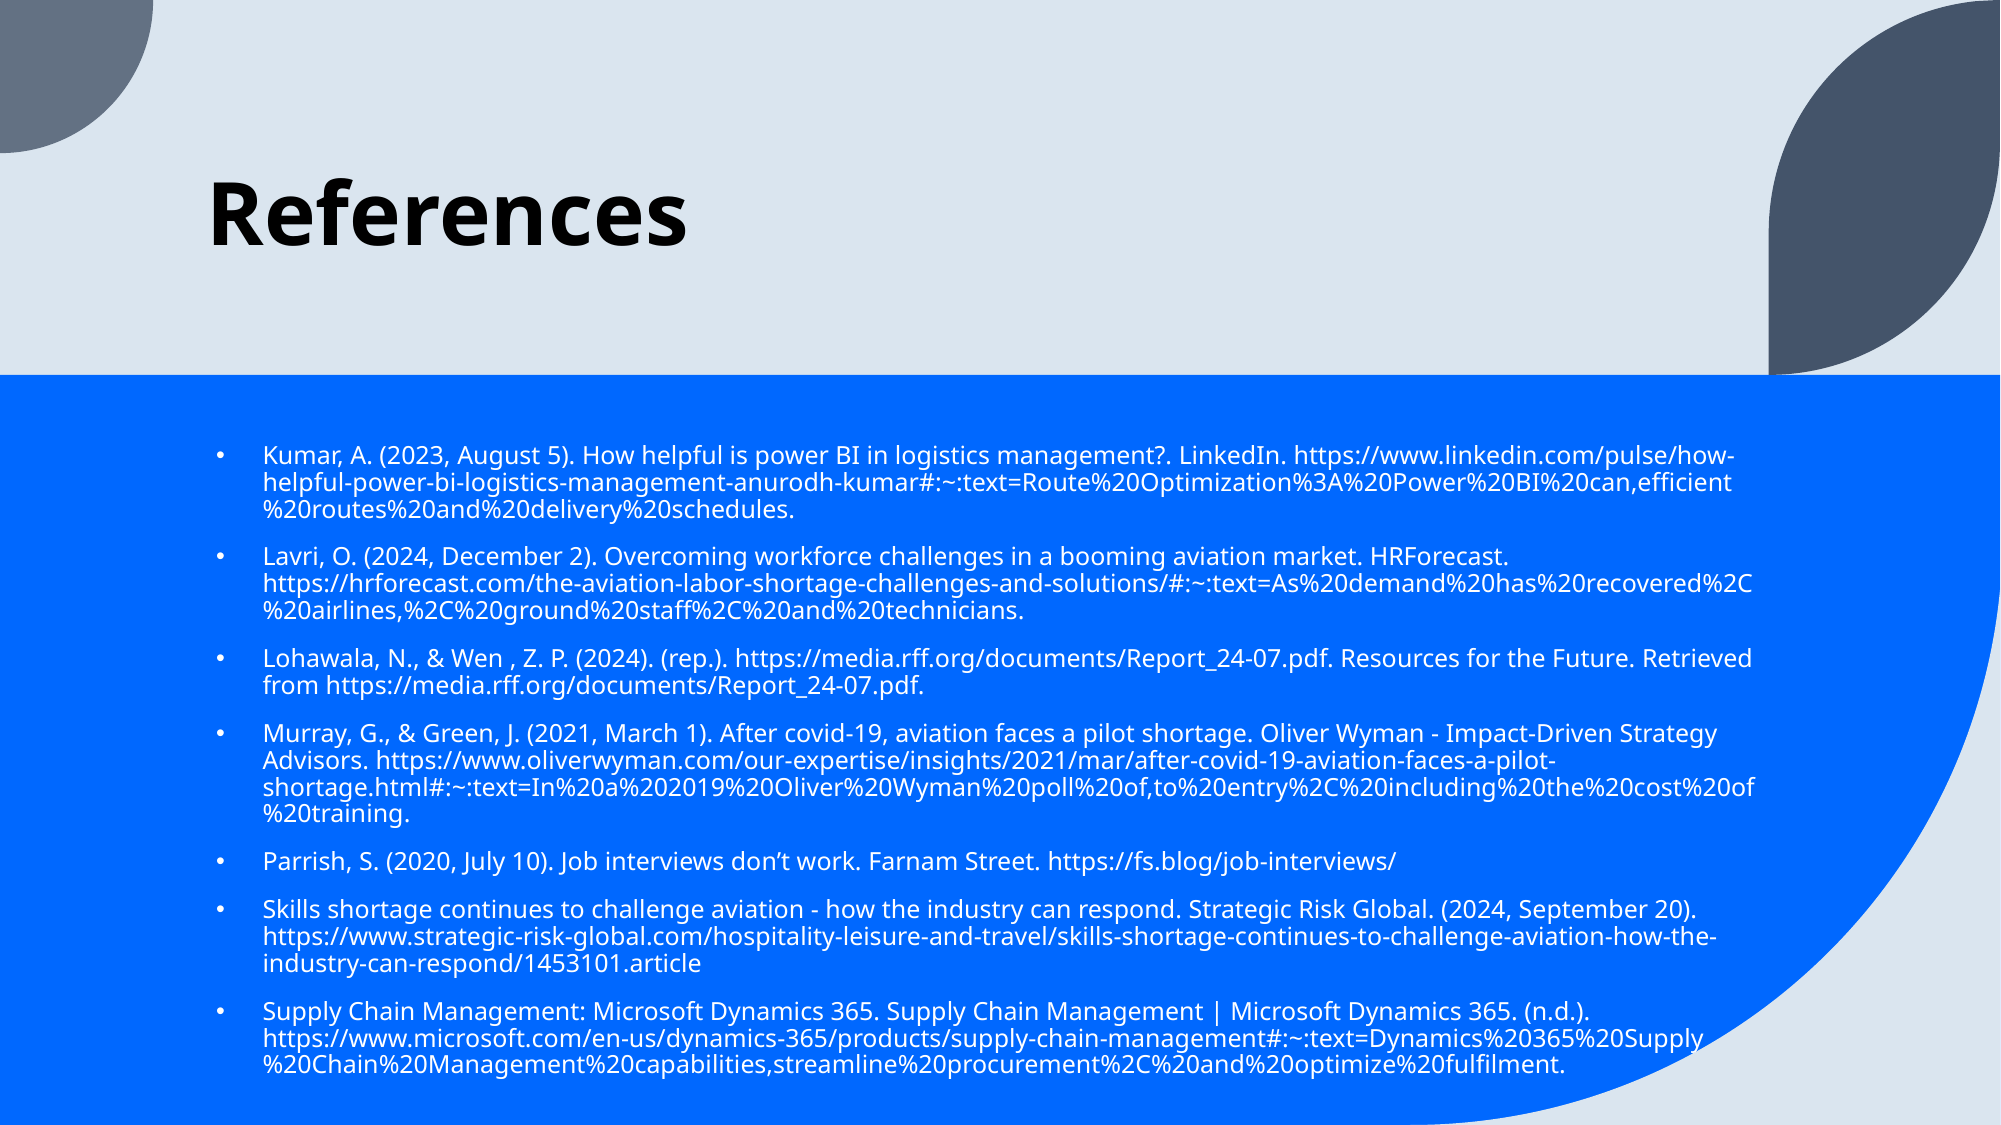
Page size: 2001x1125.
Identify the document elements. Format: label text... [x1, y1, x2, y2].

list Kumar, A. (2023, August 5). How helpful is power BI in logistics management?. LinkedIn. https://www.linkedin.com/pulse/how-helpful-power-bi-logistics-management-anurodh-kumar#:~:text=Route%20Optimization%3A%20Power%20BI%20can,efficient%20routes%20and%20delivery%20schedules. Lavri, O. (2024, December 2). Overcoming workforce challenges in a booming aviation market. HRForecast. https://hrforecast.com/the-aviation-labor-shortage-challenges-and-solutions/#:~:text=As%20demand%20has%20recovered%2C%20airlines,%2C%20ground%20staff%2C%20and%20technicians. Lohawala, N., & Wen , Z. P. (2024). (rep.). https://media.rff.org/documents/Report_24-07.pdf. Resources for the Future. Retrieved from https://media.rff.org/documents/Report_24-07.pdf. Murray, G., & Green, J. (2021, March 1). After covid-19, aviation faces a pilot shortage. Oliver Wyman - Impact-Driven Strategy Advisors. https://www.oliverwyman.com/our-expertise/insights/2021/mar/after-covid-19-aviation-faces-a-pilot-shortage.html#:~:text=In%20a%202019%20Oliver%20Wyman%20poll%20of,to%20entry%2C%20including%20the%20cost%20of%20training. Parrish, S. (2020, July 10). Job interviews don’t work. Farnam Street. https://fs.blog/job-interviews/ Skills shortage continues to challenge aviation - how the industry can respond. Strategic Risk Global. (2024, September 20). https://www.strategic-risk-global.com/hospitality-leisure-and-travel/skills-shortage-continues-to-challenge-aviation-how-the-industry-can-respond/1453101.article Supply Chain Management: Microsoft Dynamics 365. Supply Chain Management | Microsoft Dynamics 365. (n.d.). https://www.microsoft.com/en-us/dynamics-365/products/supply-chain-management#:~:text=Dynamics%20365%20Supply%20Chain%20Management%20capabilities,streamline%20procurement%2C%20and%20optimize%20fulfilment. [191, 435, 1796, 999]
title References [191, 7, 1796, 270]
